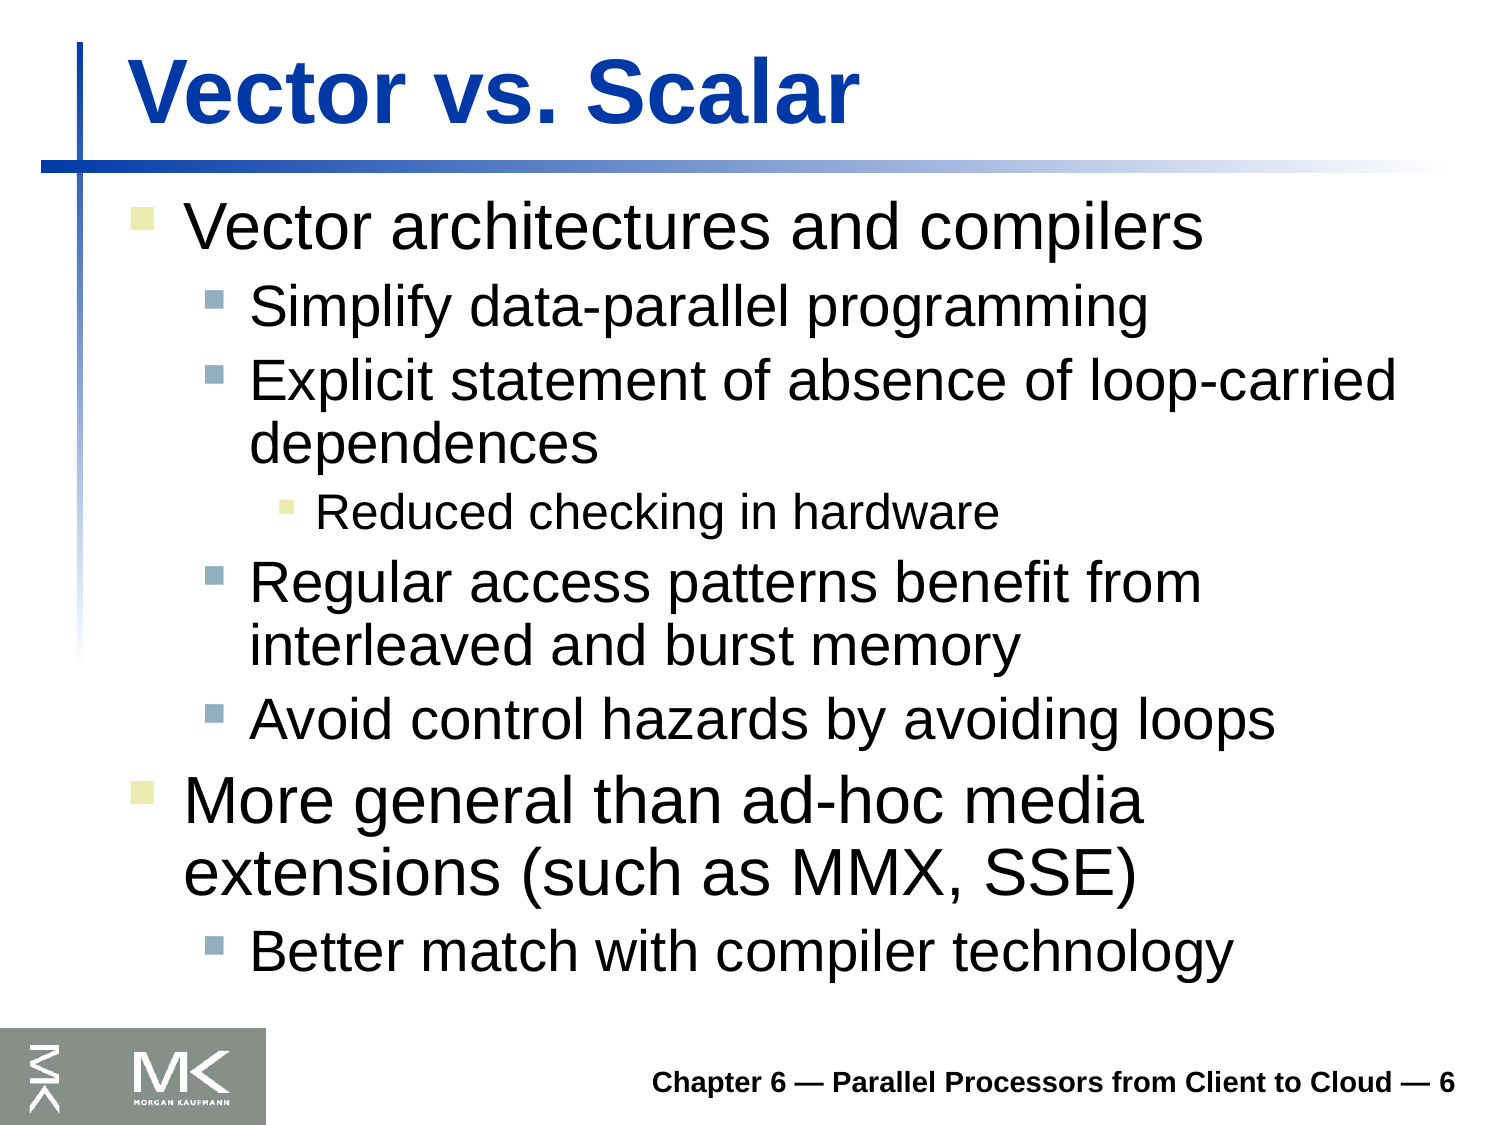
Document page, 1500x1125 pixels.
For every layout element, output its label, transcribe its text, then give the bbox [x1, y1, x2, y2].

footer Chapter 6 — Parallel Processors from Client to Cloud — 6 [277, 1046, 1471, 1106]
picture [0, 1028, 266, 1125]
list Vector architectures and compilers Simplify data-parallel programming Explicit statement of absence of loop-carried dependences Reduced checking in hardware Regular access patterns benefit from interleaved and burst memory Avoid control hazards by avoiding loops More general than ad-hoc media extensions (such as MMX, SSE) Better match with compiler technology [112, 184, 1469, 1024]
title Vector vs. Scalar [112, 23, 1468, 149]
